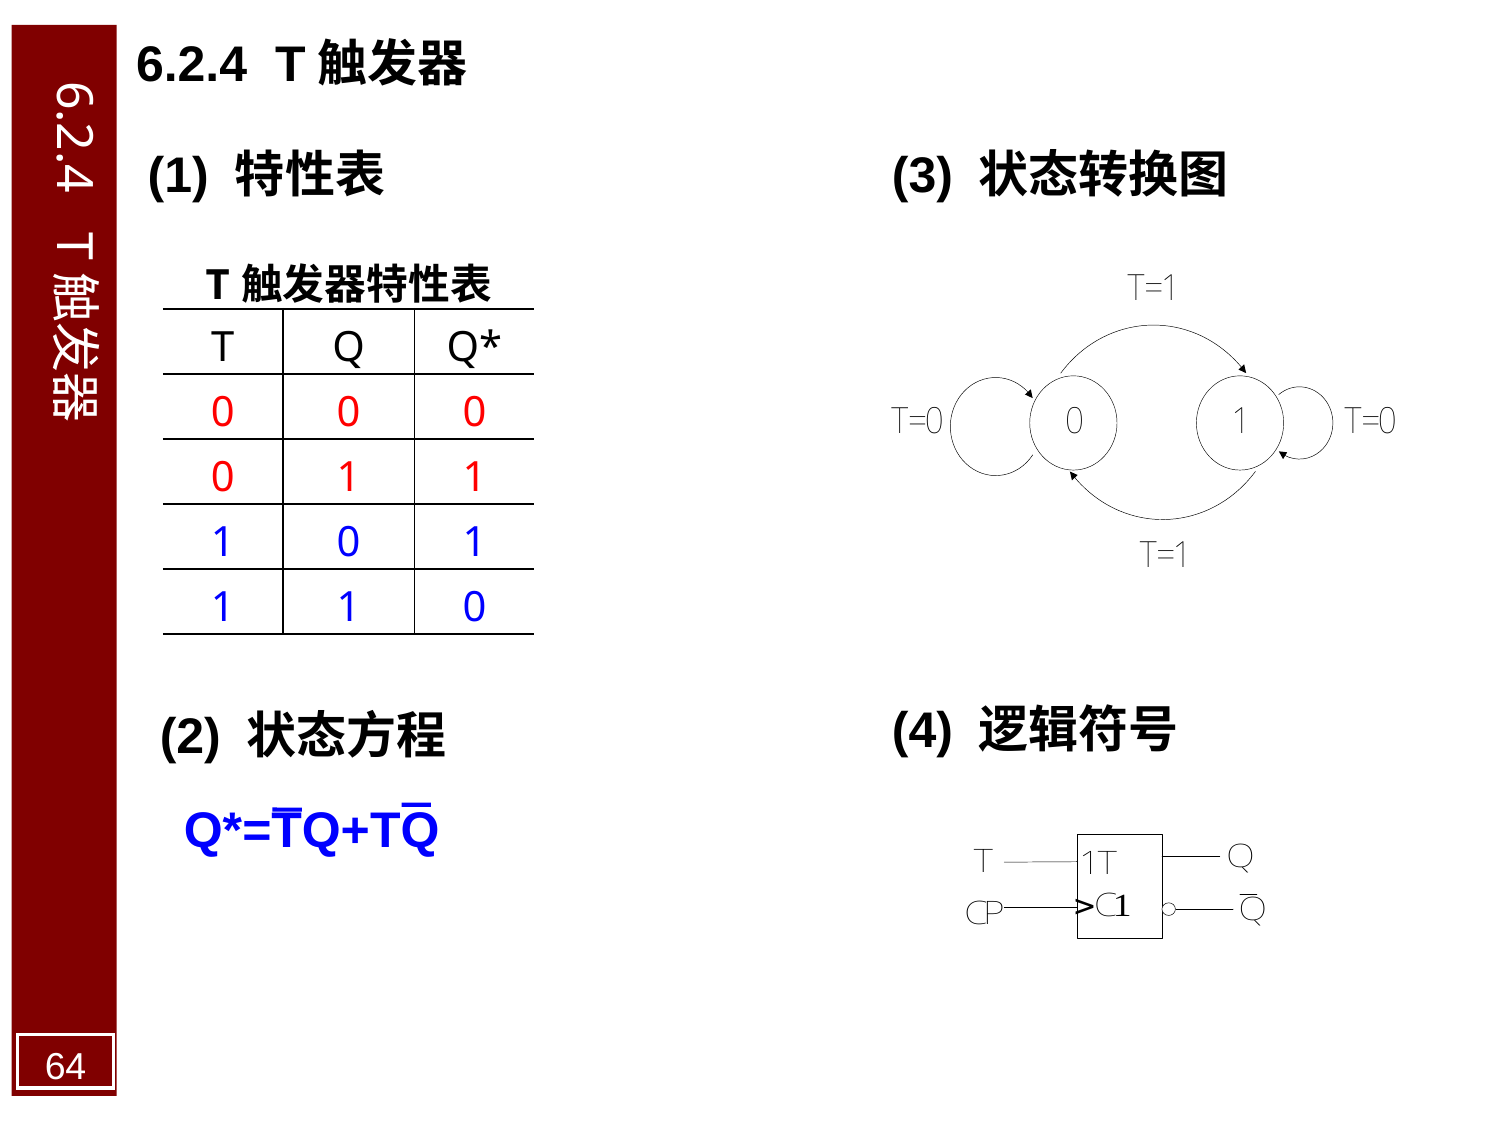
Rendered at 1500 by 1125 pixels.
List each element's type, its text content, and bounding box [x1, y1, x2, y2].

table_cell 1 [284, 570, 414, 633]
table_cell 0 [284, 375, 414, 438]
slide_number 64 [16, 1033, 115, 1090]
text_box (4) 逻辑符号 [877, 697, 1500, 767]
table_cell Q* [415, 310, 534, 373]
text_box 6.2.4 T触发器 [121, 30, 591, 100]
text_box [168, 796, 667, 873]
table_cell 1 [284, 440, 414, 503]
table_cell 0 [415, 375, 534, 438]
table_cell T [163, 310, 282, 373]
text_box (2) 状态方程 [144, 703, 768, 773]
table_cell 0 [163, 440, 282, 503]
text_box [883, 255, 1414, 593]
text_box 6.2.4 T触发器 [17, 66, 115, 1075]
table_cell 0 [415, 570, 534, 633]
table_cell Q [284, 310, 414, 373]
table_cell 1 [415, 440, 534, 503]
table_cell 1 [163, 570, 282, 633]
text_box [952, 804, 1280, 953]
table_header T触发器特性表 [163, 244, 534, 308]
table_cell 1 [163, 505, 282, 568]
table_cell 1 [415, 505, 534, 568]
text_box (1) 特性表 [132, 141, 756, 211]
text_box (3) 状态转换图 [877, 141, 1500, 211]
table_cell 0 [284, 505, 414, 568]
table_cell 0 [163, 375, 282, 438]
